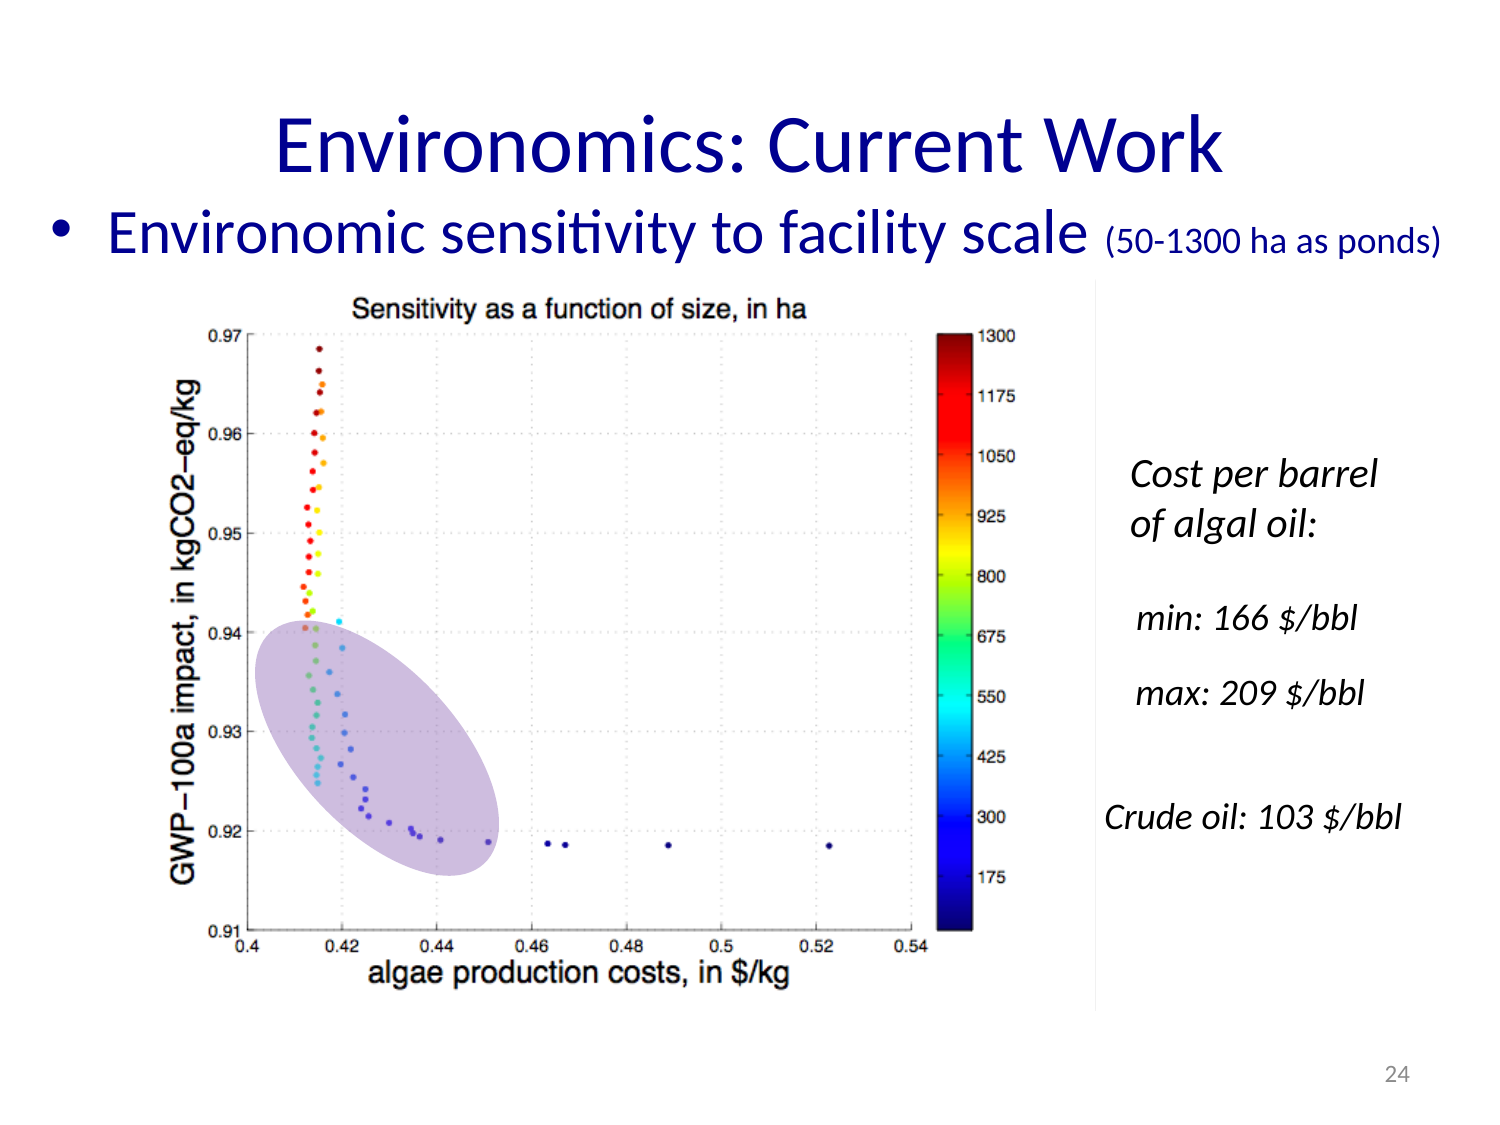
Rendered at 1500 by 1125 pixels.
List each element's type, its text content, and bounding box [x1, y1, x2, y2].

text_box Crude oil: 103 $/bbl [1104, 791, 1403, 837]
text_box min: 166 $/bbl [1136, 592, 1359, 638]
picture [121, 279, 1097, 1011]
list Environomic sensitivity to facility scale (50-1300 ha as ponds) [35, 182, 1471, 279]
text_box Cost per barrel of algal oil: [1129, 446, 1500, 546]
slide_number 24 [1074, 1042, 1425, 1103]
title Environomics: Current Work [75, 45, 1425, 182]
text_box max: 209 $/bbl [1135, 667, 1366, 713]
